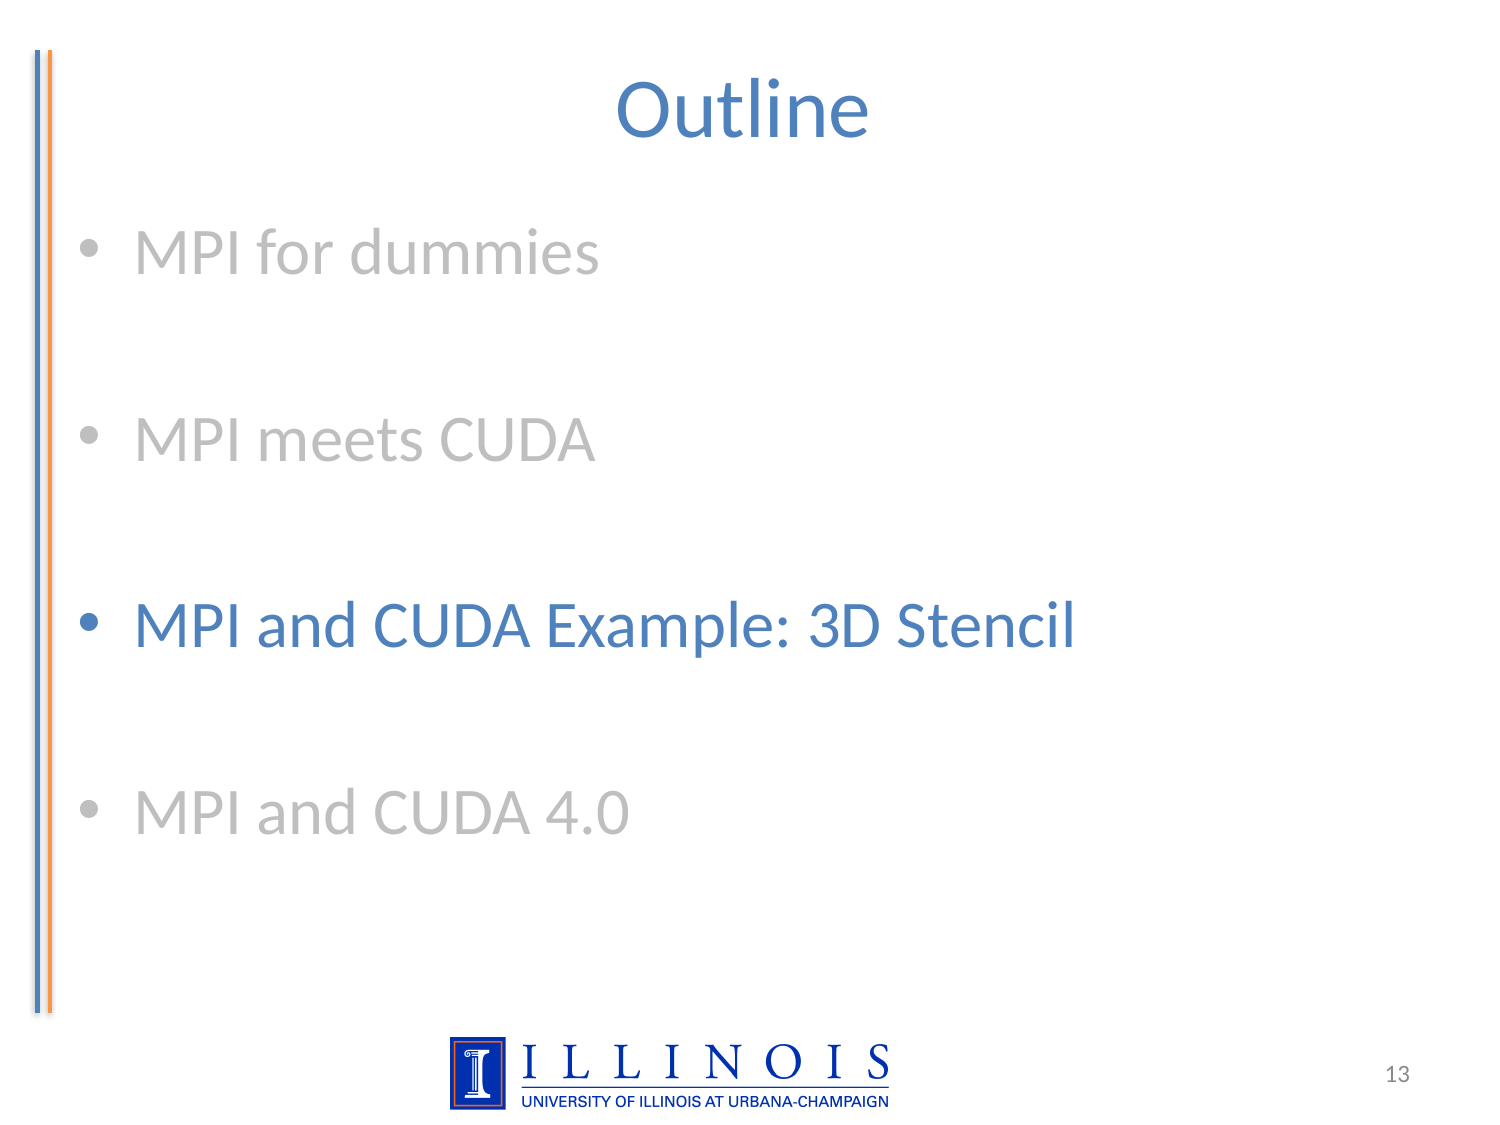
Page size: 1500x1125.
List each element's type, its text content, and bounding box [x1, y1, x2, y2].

slide_number 13 [1337, 1042, 1425, 1103]
list MPI for dummies MPI meets CUDA MPI and CUDA Example: 3D Stencil MPI and CUDA 4.0 [62, 200, 1425, 1005]
title Outline [62, 45, 1425, 163]
picture [450, 1037, 889, 1110]
